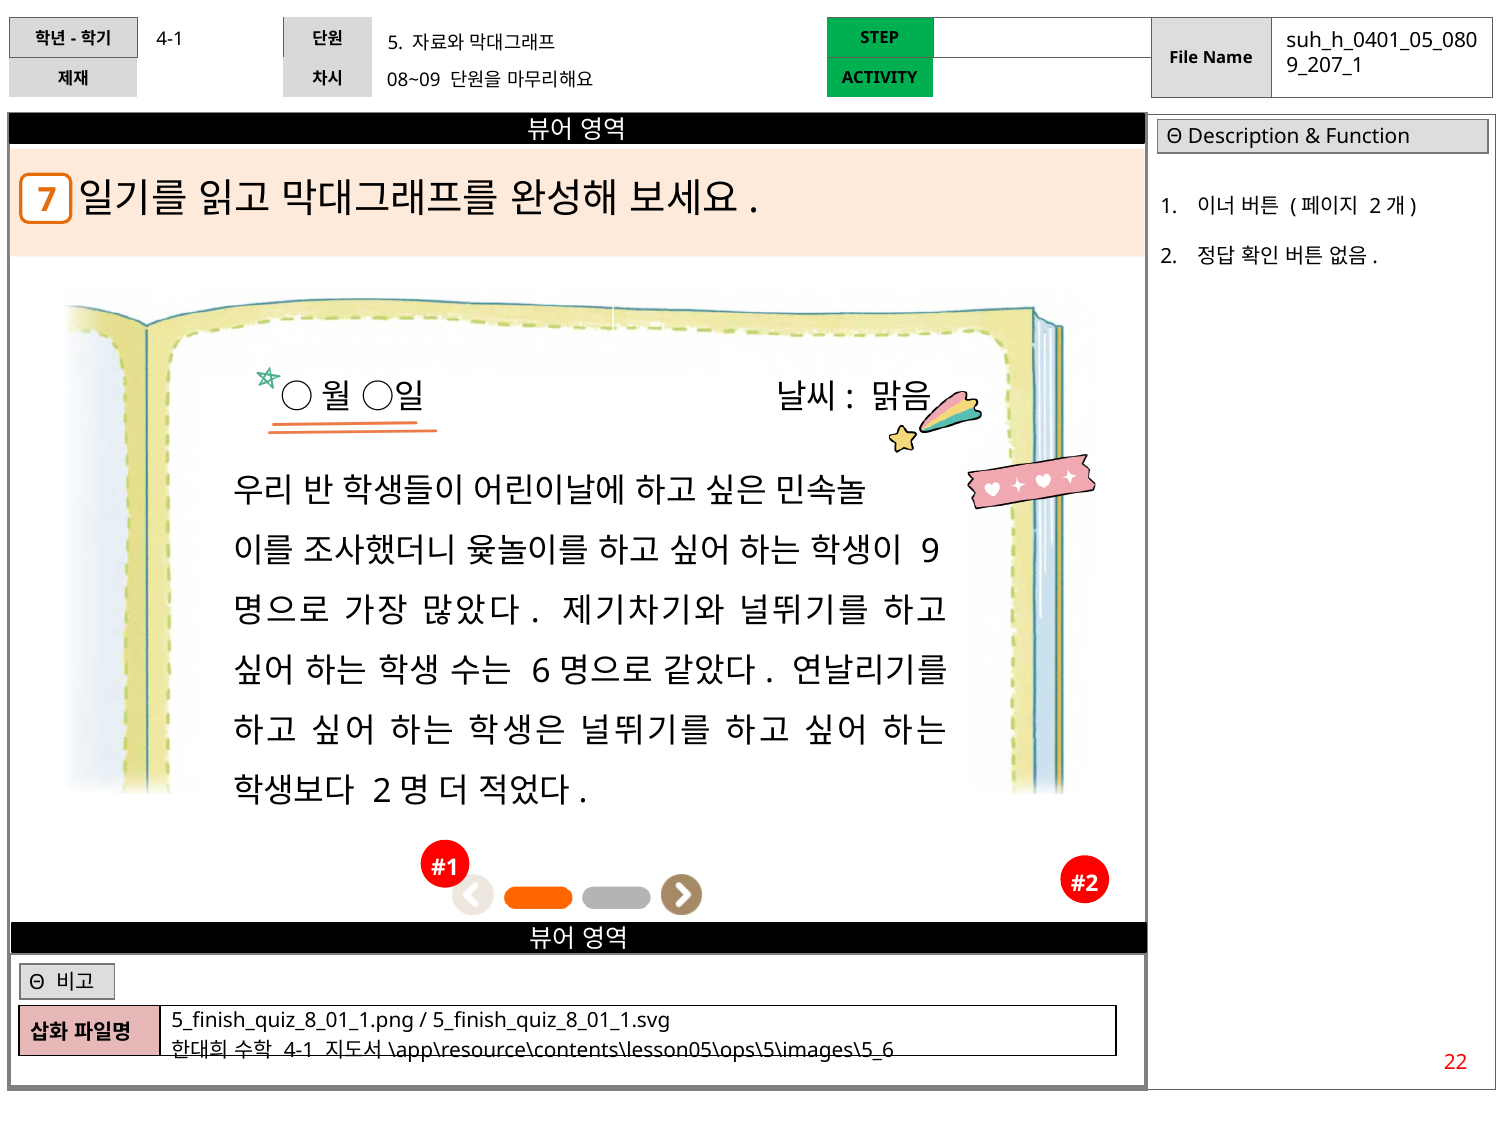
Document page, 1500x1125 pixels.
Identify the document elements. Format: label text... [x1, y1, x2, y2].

text_box #1 [418, 837, 472, 890]
text_box 이너 버튼 (페이지 2개) 정답 확인 버튼 없음. [1145, 160, 1500, 276]
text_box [450, 872, 704, 917]
text_box 5. 자료와 막대그래프 [372, 23, 828, 48]
text_box [8, 147, 1147, 259]
table_header 5_finish_quiz_8_01_1.png / 5_finish_quiz_8_01_1.svg 한대희 수학 4-1 지도서\app\resource\contents\lesson05\ops\5\images\5_6 [161, 1006, 1115, 1055]
text_box #2 [1058, 853, 1112, 906]
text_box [63, 284, 1110, 814]
text_box 일기를 읽고 막대그래프를 완성해 보세요. [63, 165, 1145, 228]
text_box 08~09 단원을 마무리해요 [372, 60, 821, 96]
text_box 4-1 [141, 18, 284, 55]
table_header 삽화 파일명 [20, 1006, 159, 1055]
text_box suh_h_0401_05_0809_207_1 [1271, 18, 1500, 84]
text_box 7 [18, 172, 63, 225]
table_header Θ Description & Function [1158, 120, 1487, 152]
